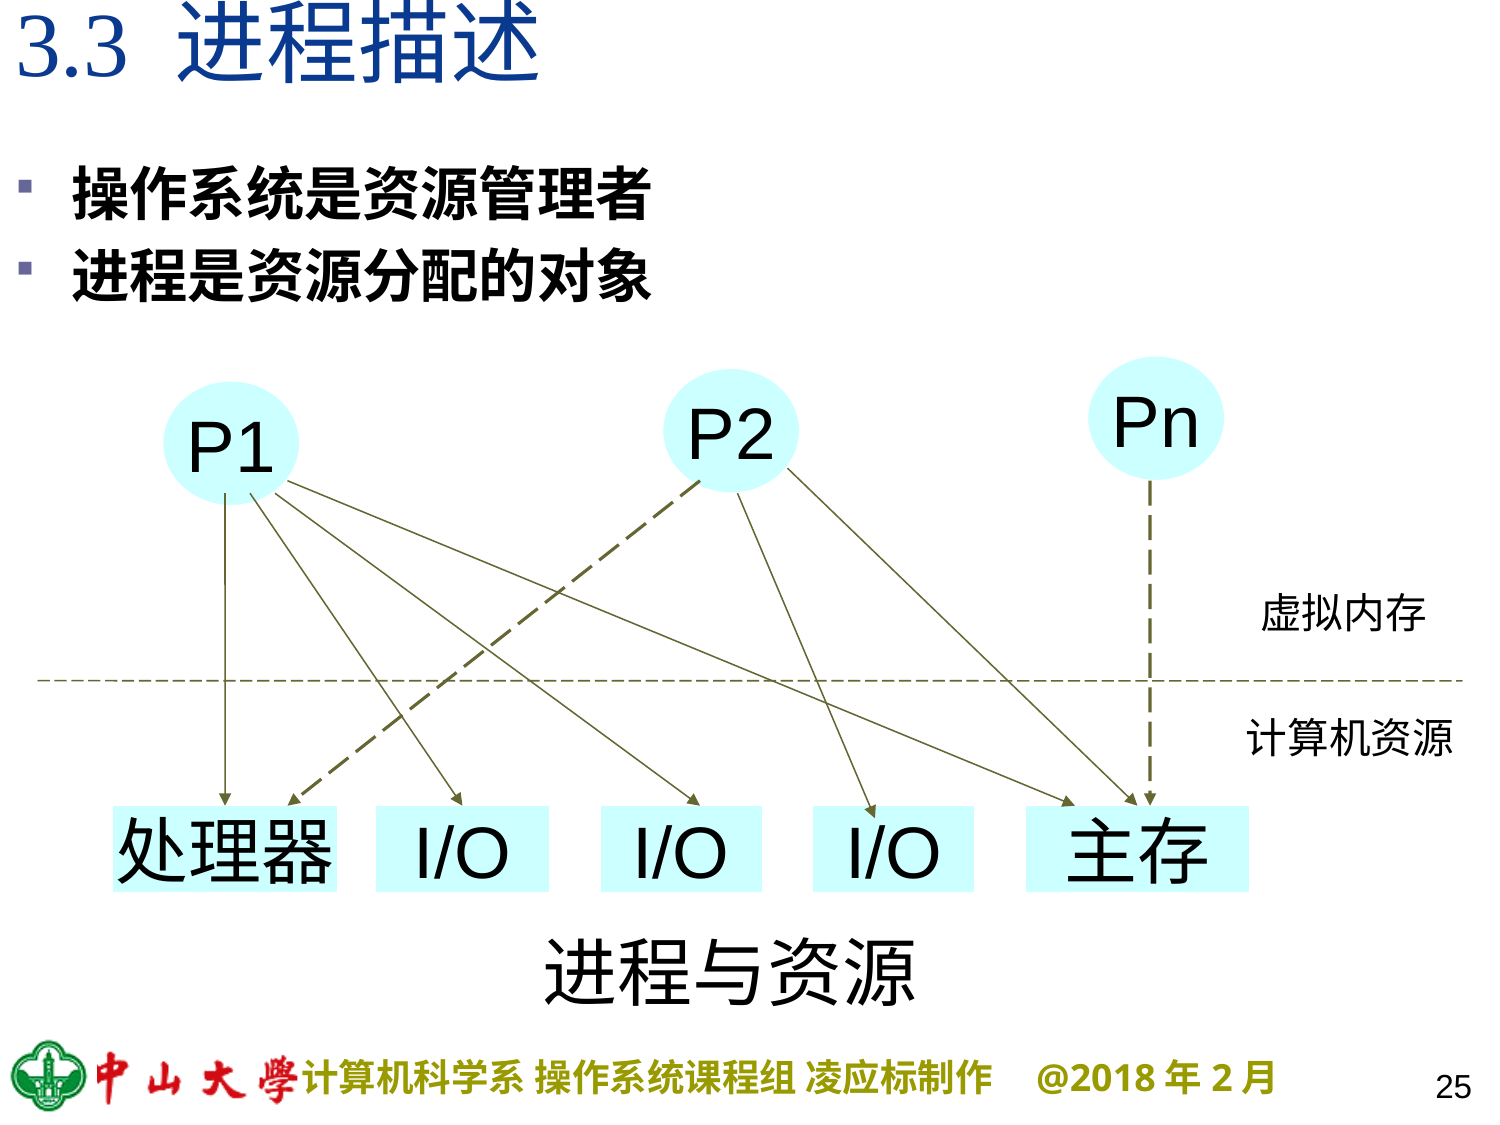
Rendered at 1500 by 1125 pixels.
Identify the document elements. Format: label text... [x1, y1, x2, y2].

slide_number 25 [1249, 1037, 1488, 1113]
picture [0, 1037, 307, 1121]
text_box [37, 355, 1463, 894]
title 3.3 进程描述 [0, 0, 1200, 102]
list 操作系统是资源管理者 进程是资源分配的对象 [0, 149, 1500, 338]
text_box 进程与资源 [528, 917, 951, 1023]
